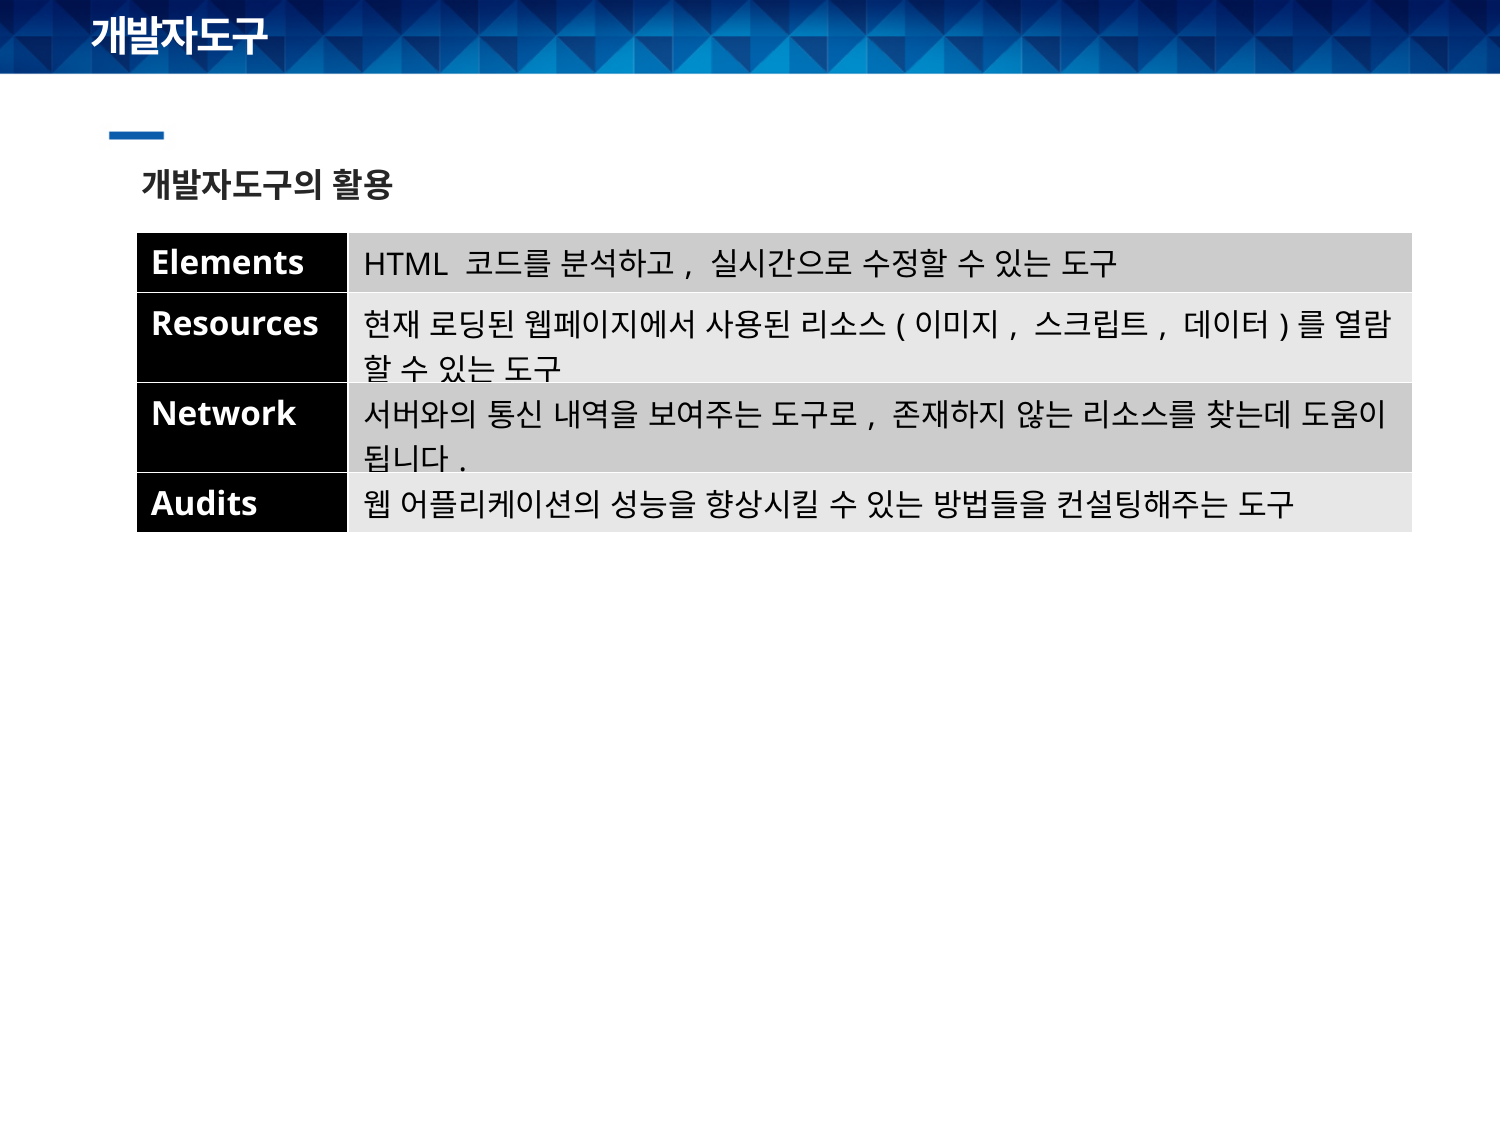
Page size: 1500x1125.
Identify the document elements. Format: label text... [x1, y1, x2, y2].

picture [0, 0, 1500, 1125]
title 개발자도구 [75, 2, 1425, 71]
table_cell 서버와의 통신 내역을 보여주는 도구로, 존재하지 않는 리소스를 찾는데 도움이 됩니다. [349, 383, 1412, 472]
table_cell 현재 로딩된 웹페이지에서 사용된 리소스(이미지, 스크립트, 데이터)를 열람 할 수 있는 도구 [349, 293, 1412, 382]
table_cell Resources [137, 293, 347, 382]
table_header HTML 코드를 분석하고, 실시간으로 수정할 수 있는 도구 [349, 233, 1412, 292]
text_box 개발자도구의 활용 [126, 137, 410, 213]
table_header Elements [137, 233, 347, 292]
table_cell 웹 어플리케이션의 성능을 향상시킬 수 있는 방법들을 컨설팅해주는 도구 [349, 473, 1412, 532]
table_cell Network [137, 383, 347, 472]
table_cell Audits [137, 473, 347, 532]
